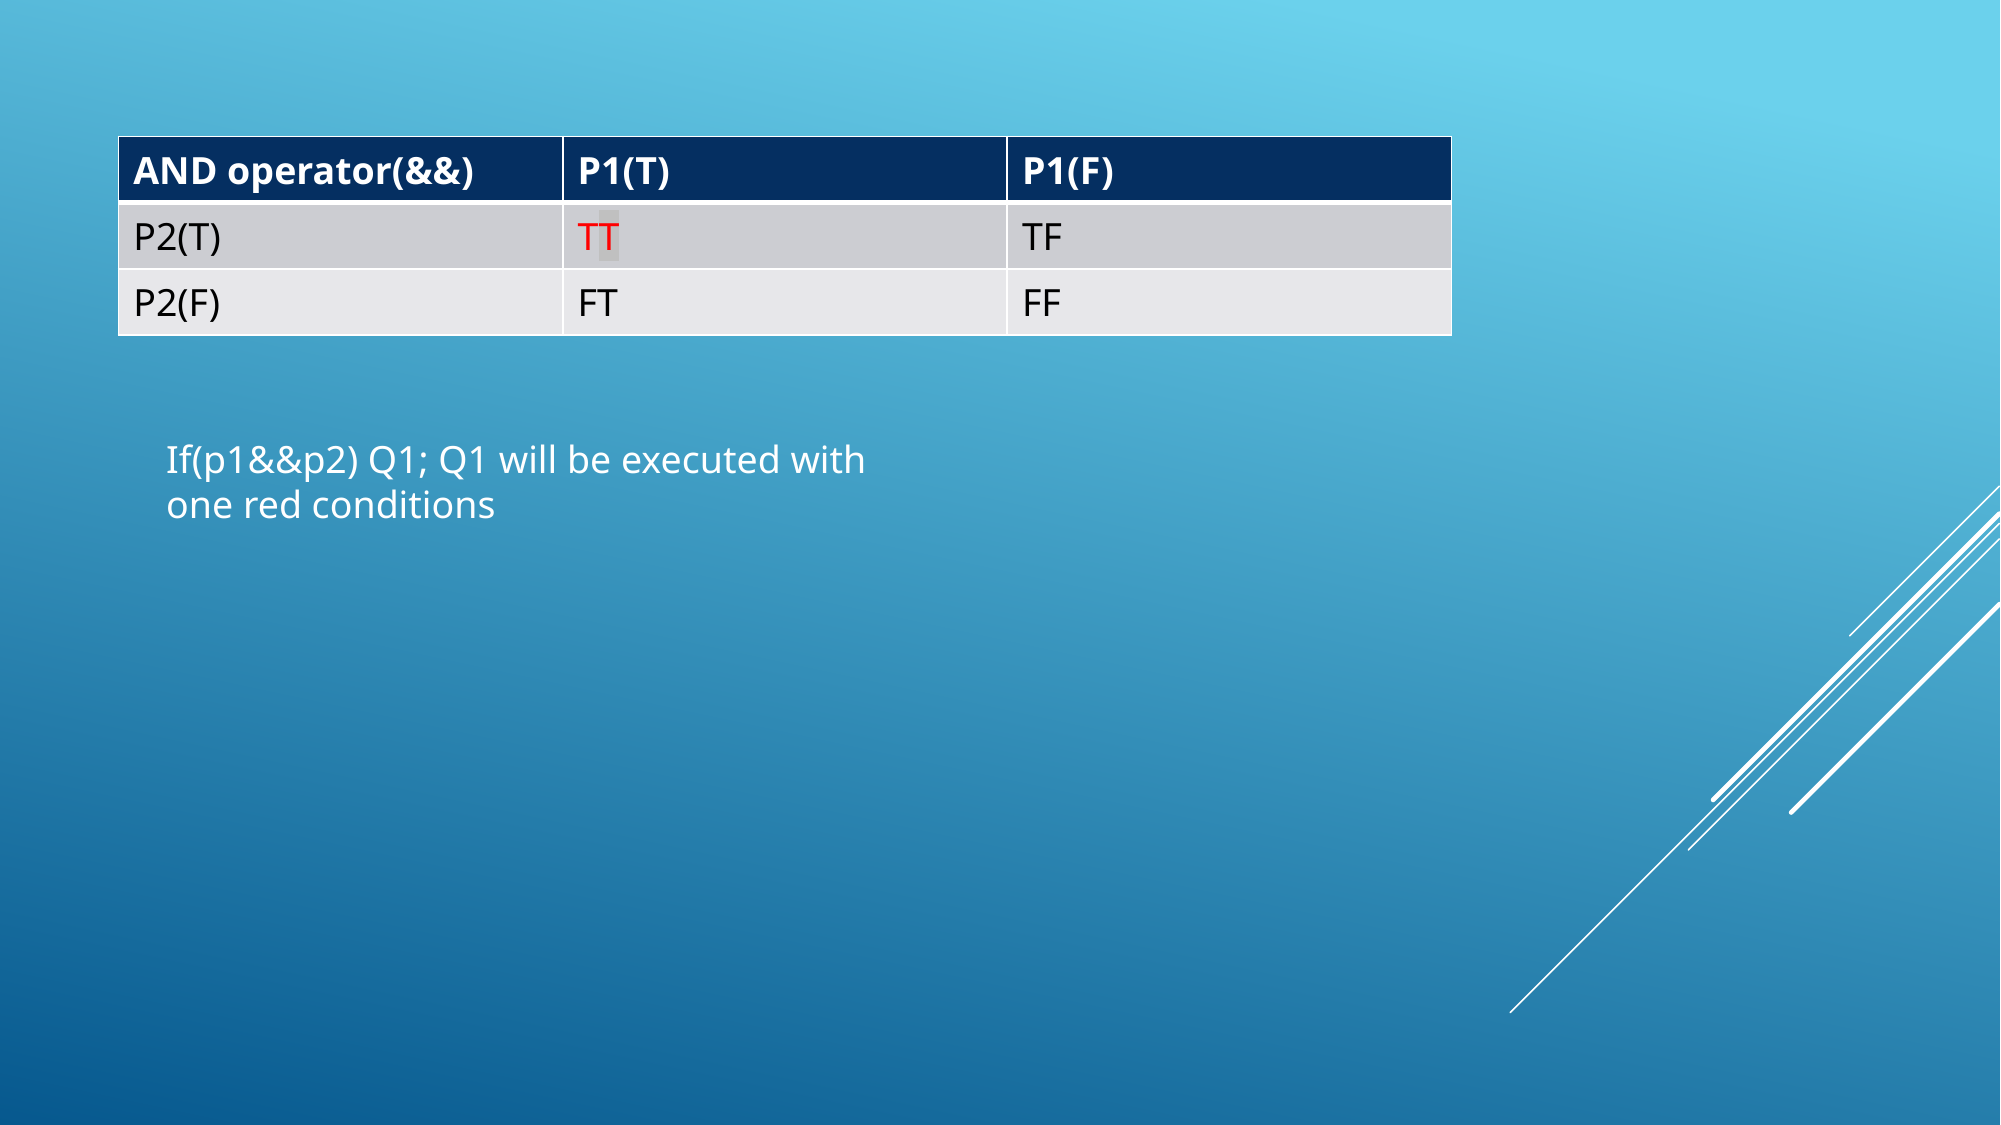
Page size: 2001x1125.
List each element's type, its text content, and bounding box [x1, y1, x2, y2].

table_cell P2(F) [119, 270, 562, 334]
table_header AND operator(&&) [119, 137, 562, 200]
table_header P1(T) [564, 137, 1006, 200]
table_header P1(F) [1008, 137, 1451, 200]
table_cell P2(T) [119, 205, 562, 268]
text_box If(p1&&p2) Q1; Q1 will be executed with one red conditions [151, 428, 931, 533]
table_cell TT [564, 205, 1006, 268]
table_cell FT [564, 270, 1006, 334]
table_cell TF [1008, 205, 1451, 268]
table_cell FF [1008, 270, 1451, 334]
